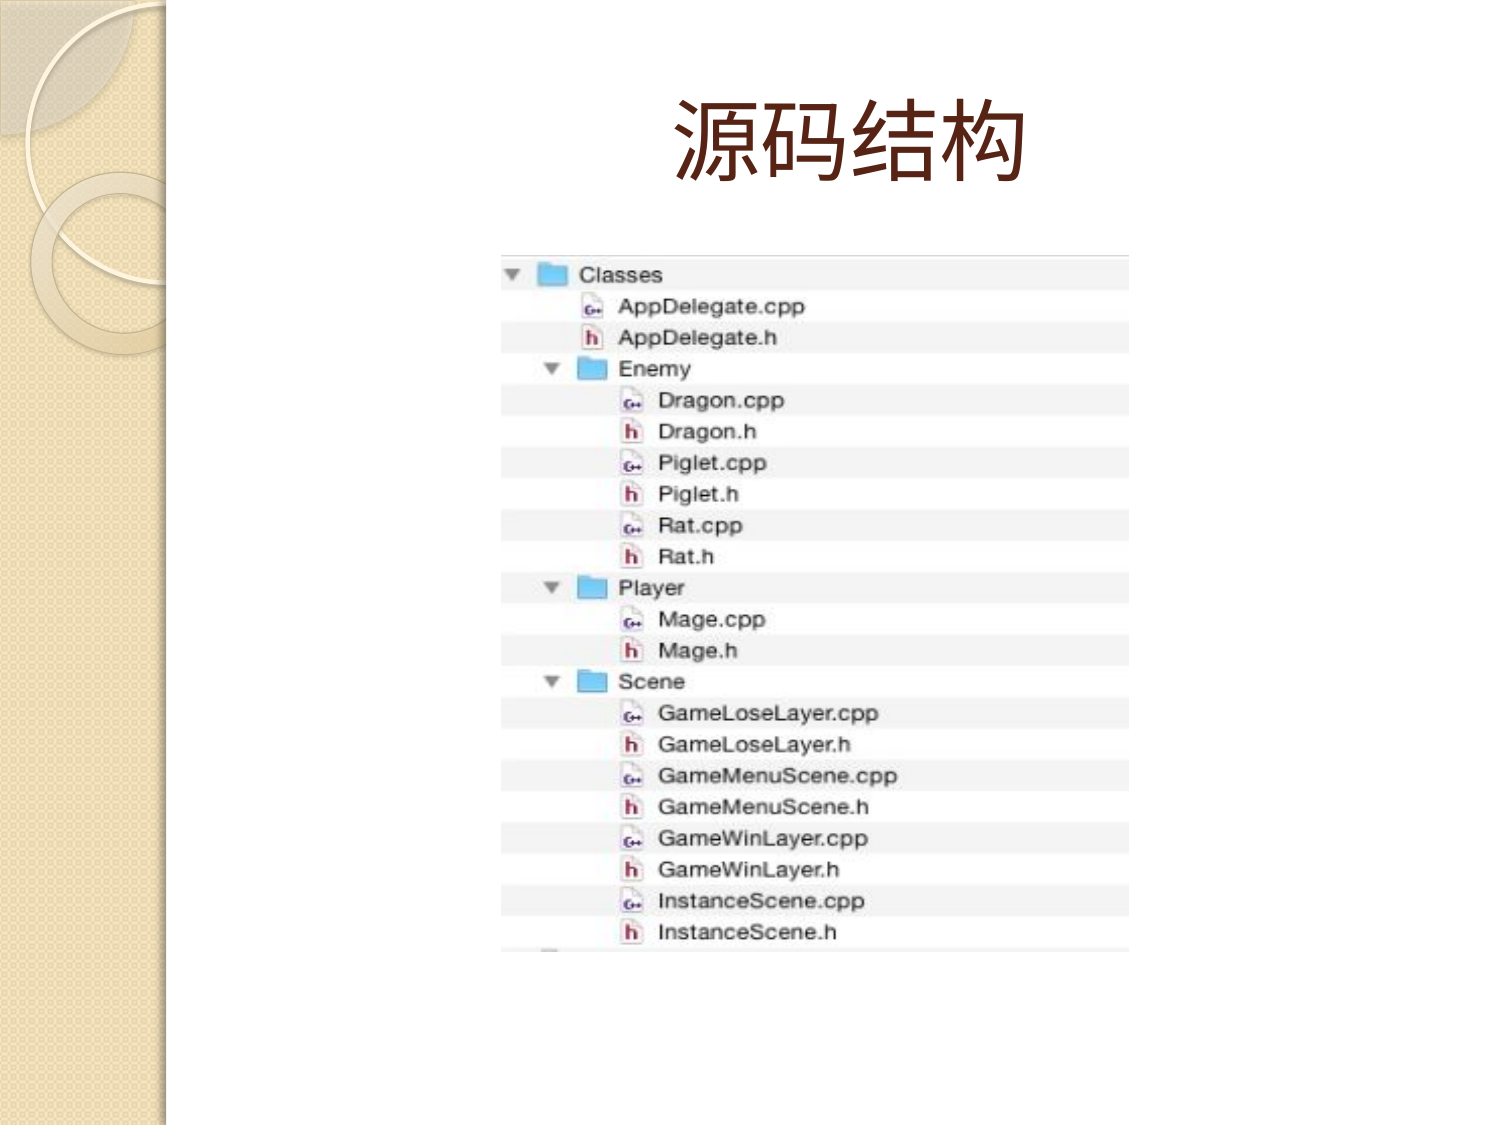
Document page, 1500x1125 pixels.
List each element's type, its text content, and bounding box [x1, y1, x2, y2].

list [501, 255, 1130, 952]
title 源码结构 [235, 45, 1466, 233]
